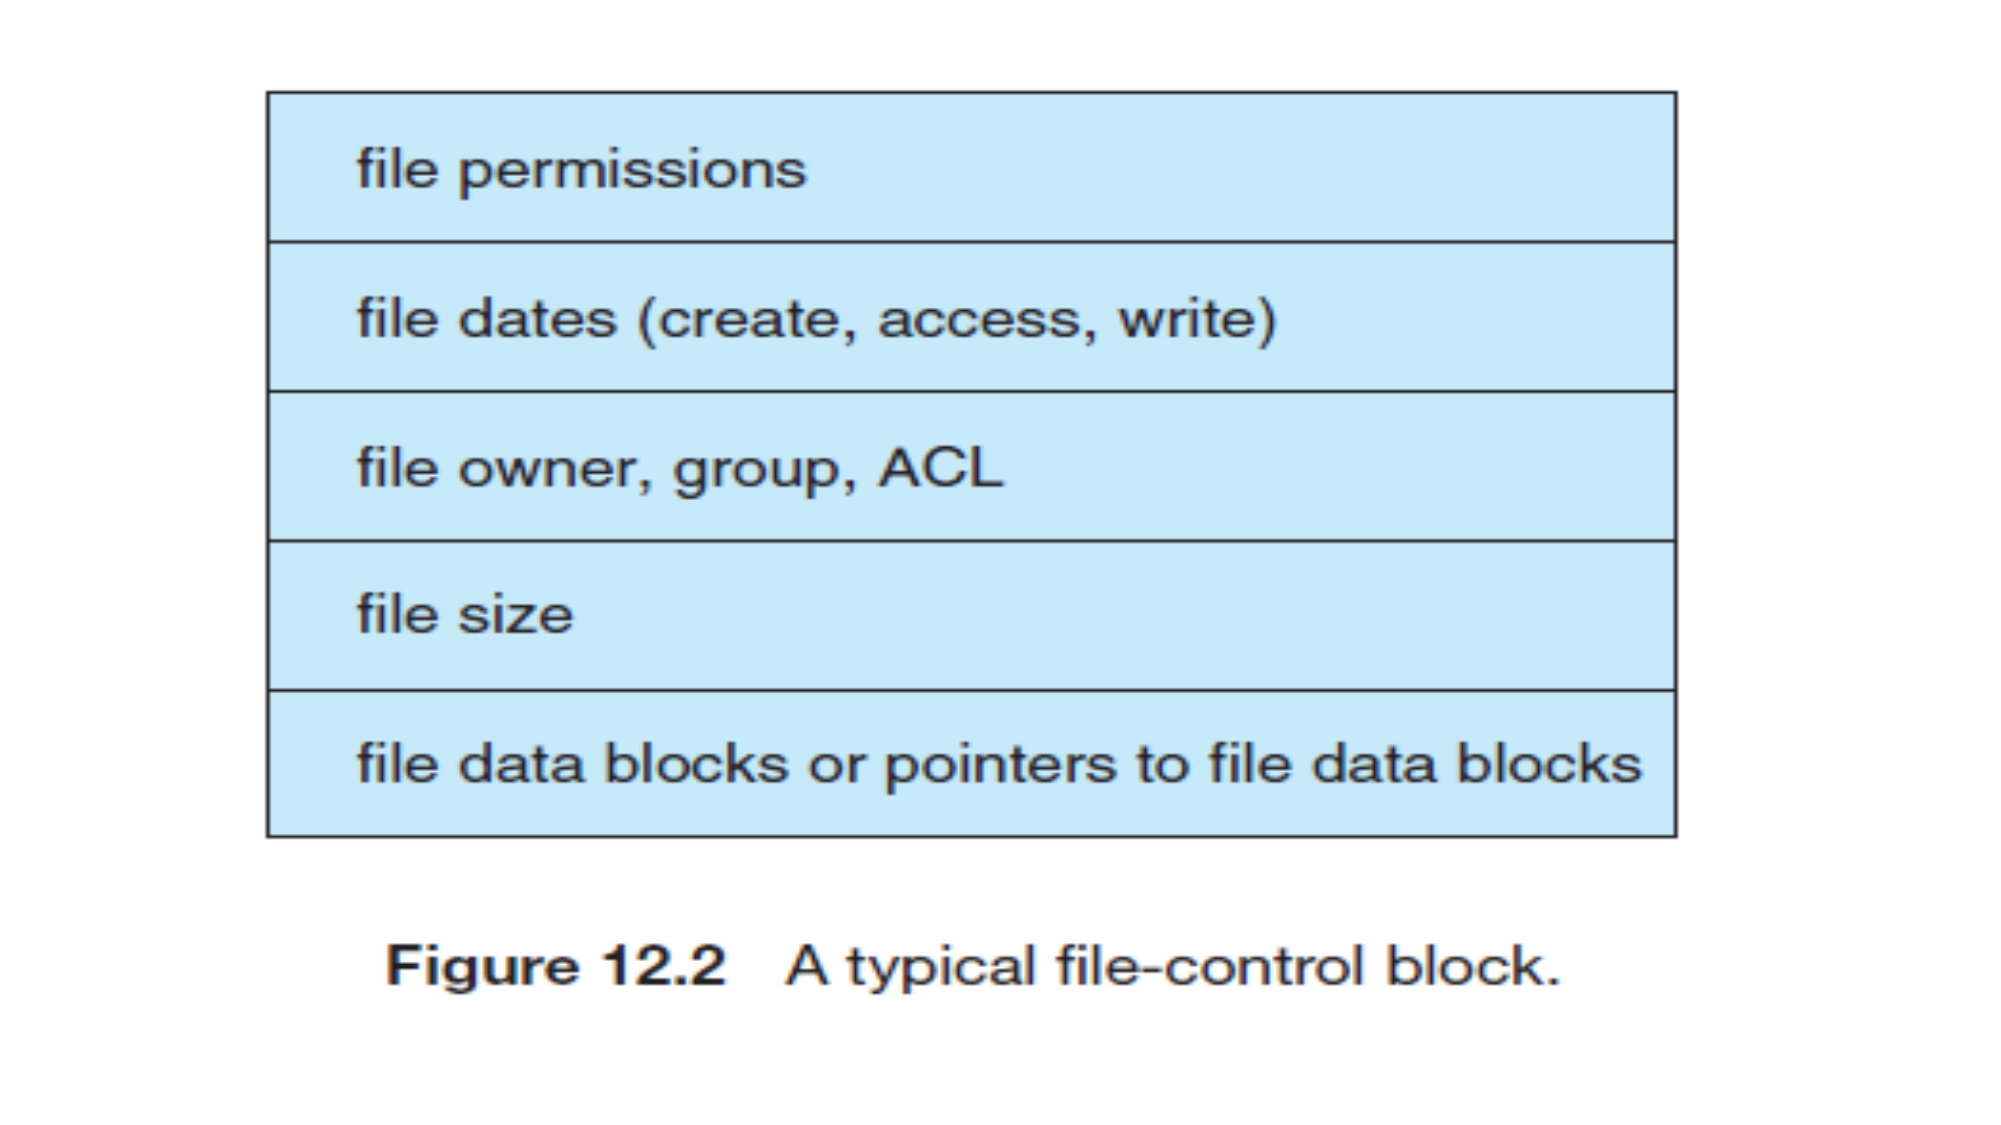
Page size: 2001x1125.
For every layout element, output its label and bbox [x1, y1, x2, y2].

list [27, 39, 1969, 1069]
